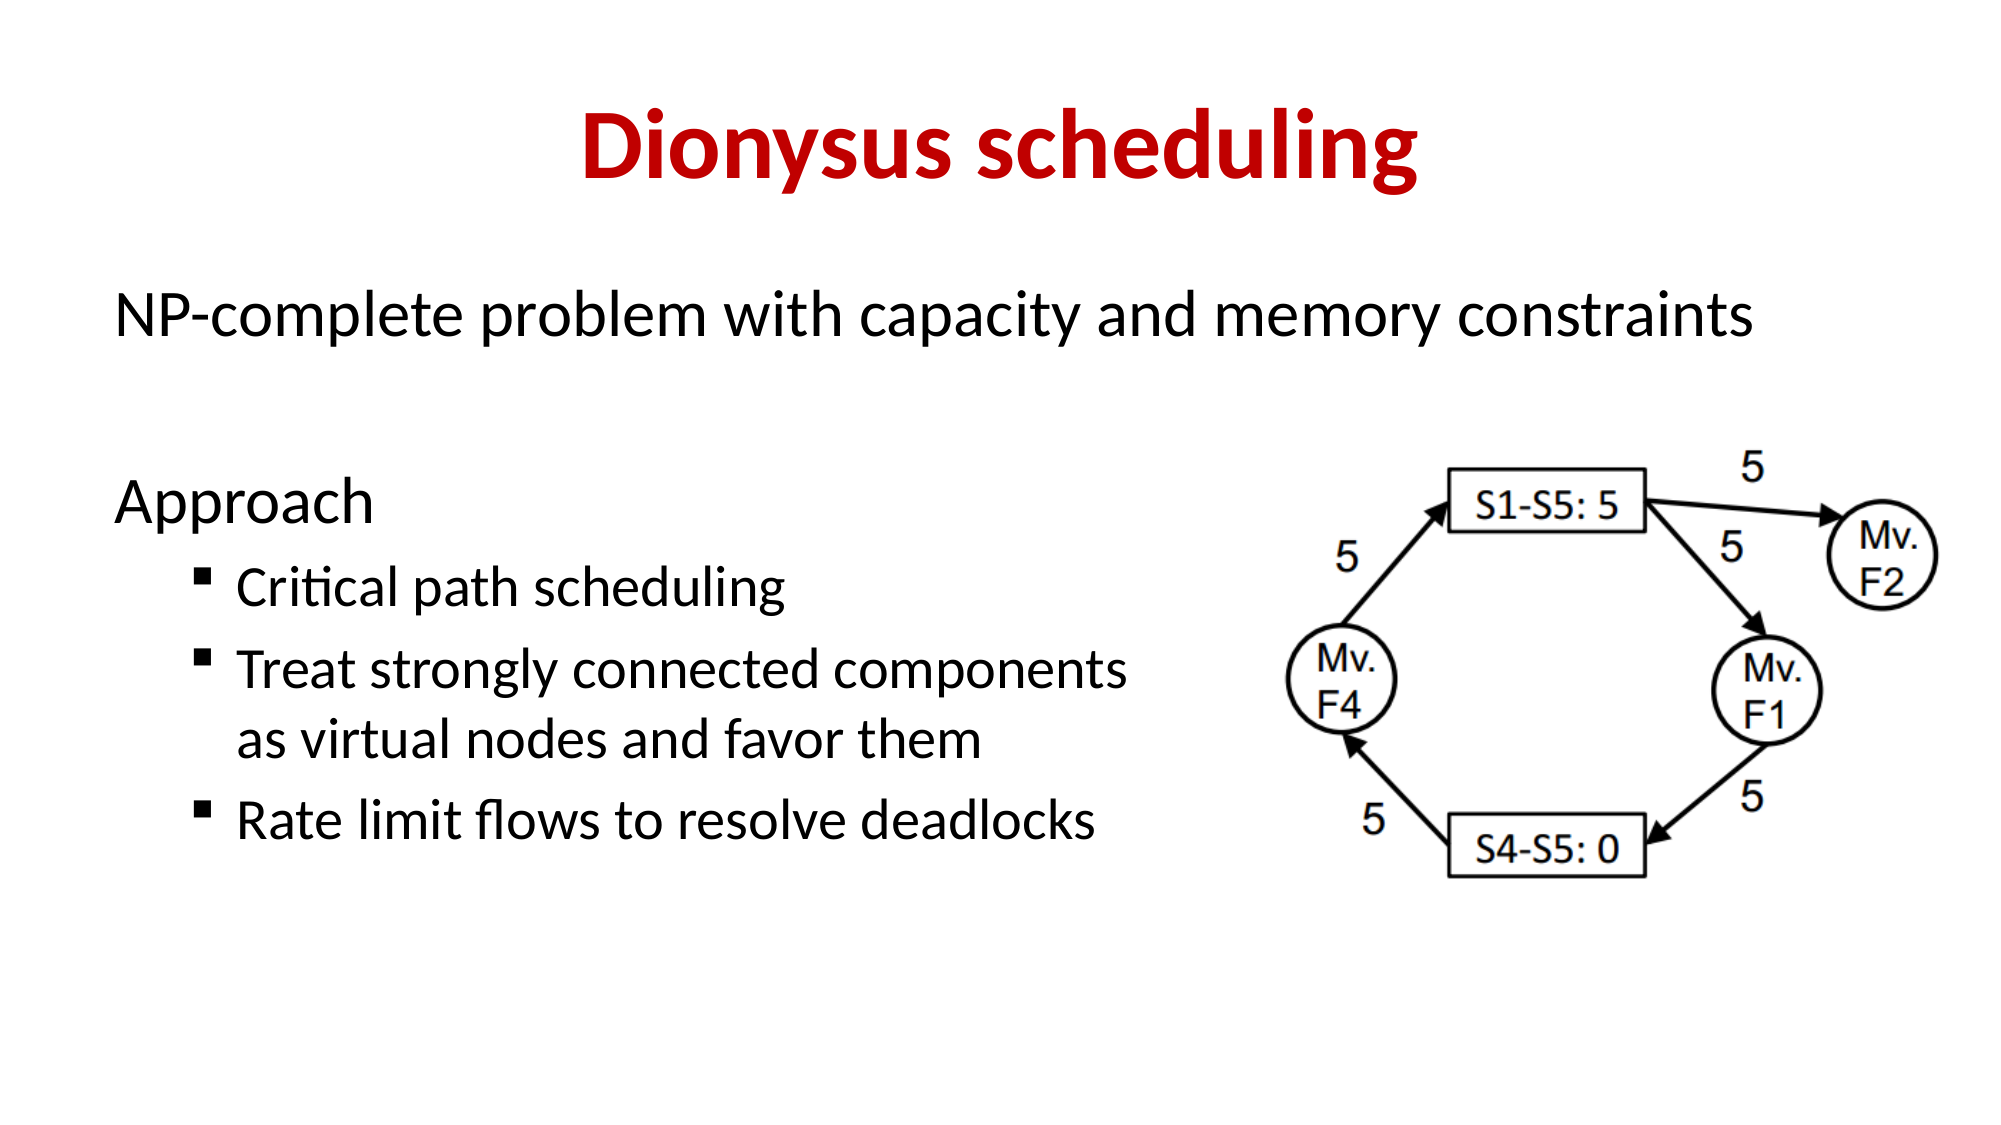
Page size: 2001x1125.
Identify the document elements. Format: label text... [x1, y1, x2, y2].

list NP-complete problem with capacity and memory constraints Approach Critical path scheduling Treat strongly connected components as virtual nodes and favor them Rate limit flows to resolve deadlocks [99, 262, 1900, 1005]
picture [1255, 412, 1955, 900]
title Dionysus scheduling [99, 45, 1900, 233]
